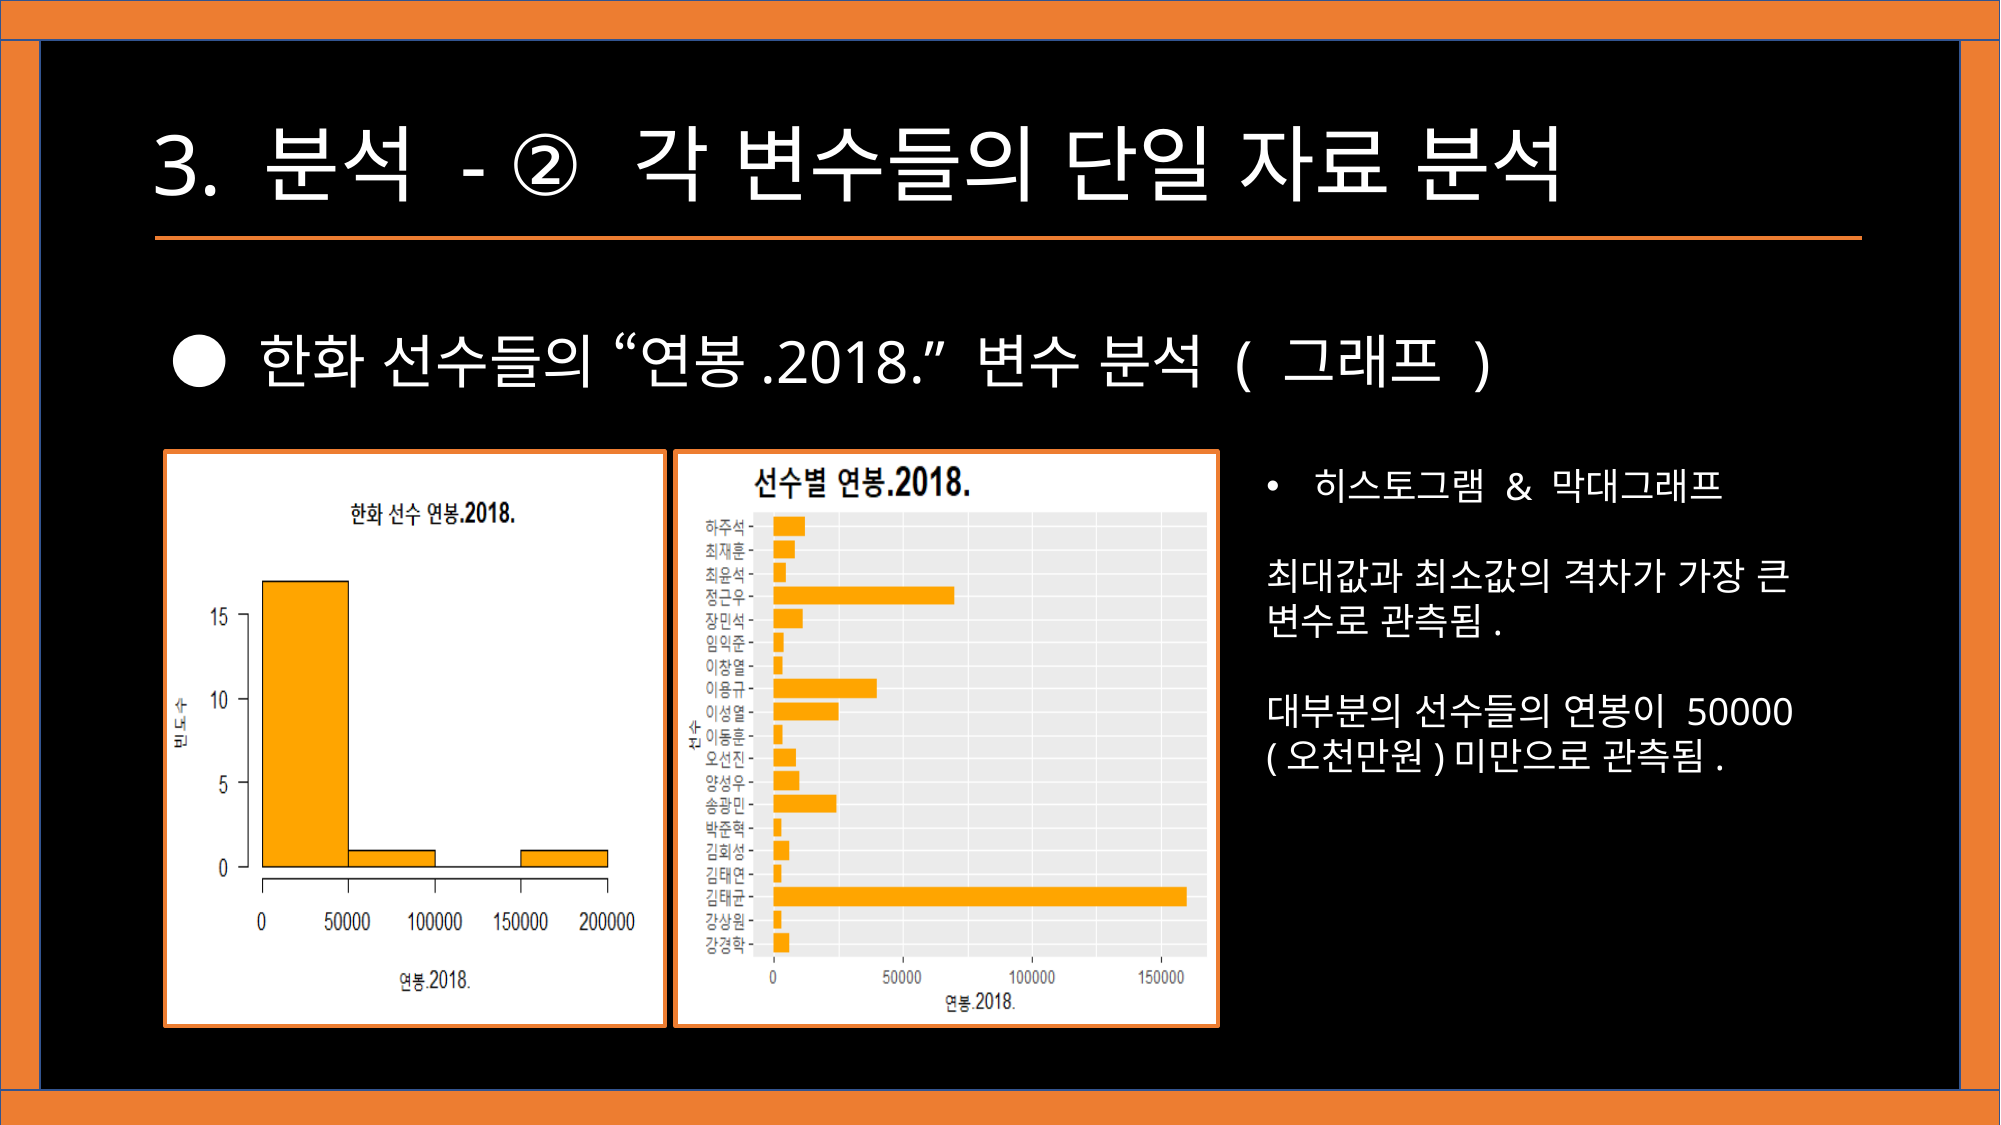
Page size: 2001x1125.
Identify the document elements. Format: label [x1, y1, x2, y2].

text_box [0, 0, 2000, 1125]
picture [677, 453, 1216, 1024]
picture [167, 453, 663, 1024]
